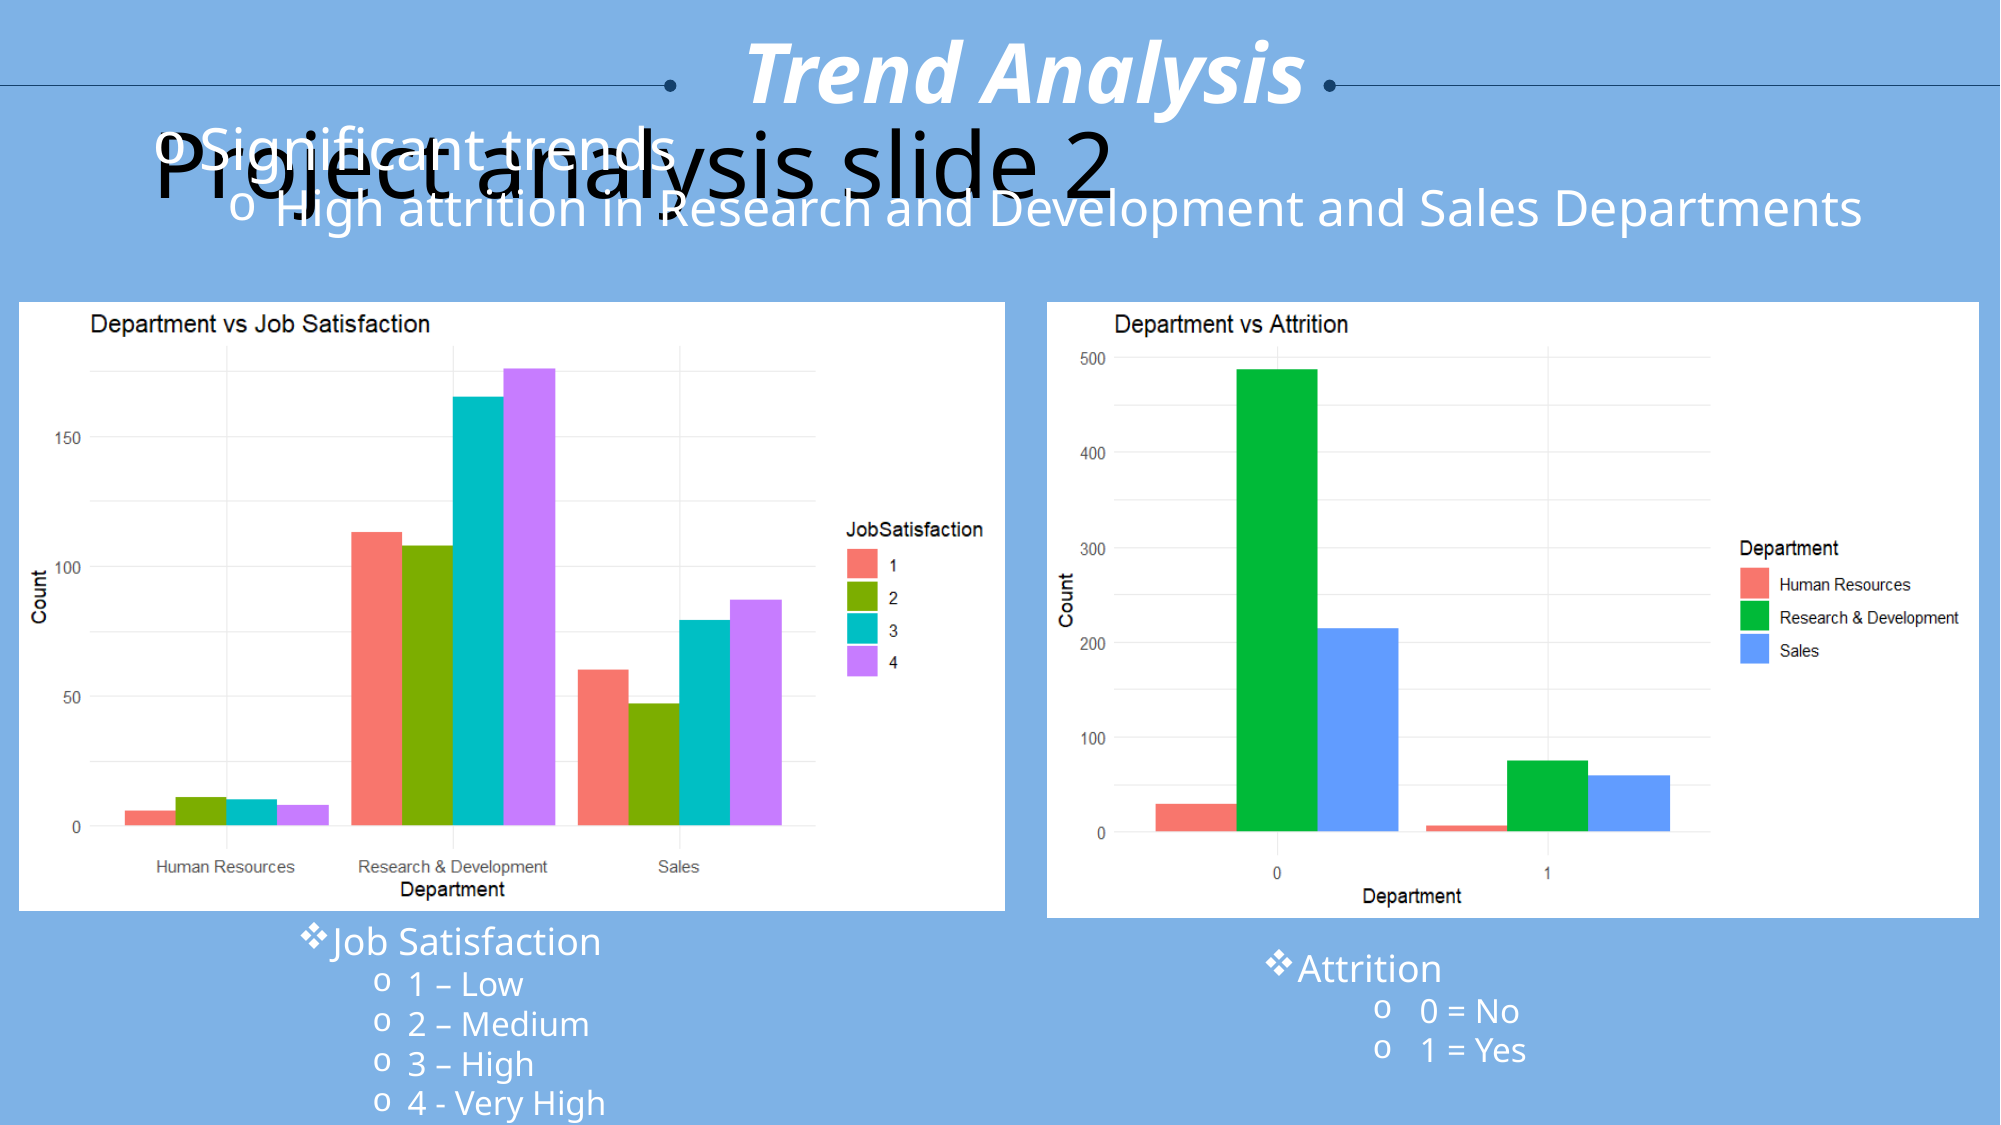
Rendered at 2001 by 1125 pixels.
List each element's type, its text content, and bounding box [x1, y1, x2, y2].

text_box Trend Analysis [62, 31, 1988, 189]
picture [1047, 302, 1979, 919]
list Significant trends High attrition in Research and Development and Sales Departments [62, 189, 1937, 374]
text_box Attrition 0 = No 1 = Yes [1207, 937, 1763, 1105]
text_box Job Satisfaction 1 – Low 2 – Medium 3 – High 4 - Very High [242, 911, 622, 1125]
picture [19, 302, 1005, 911]
